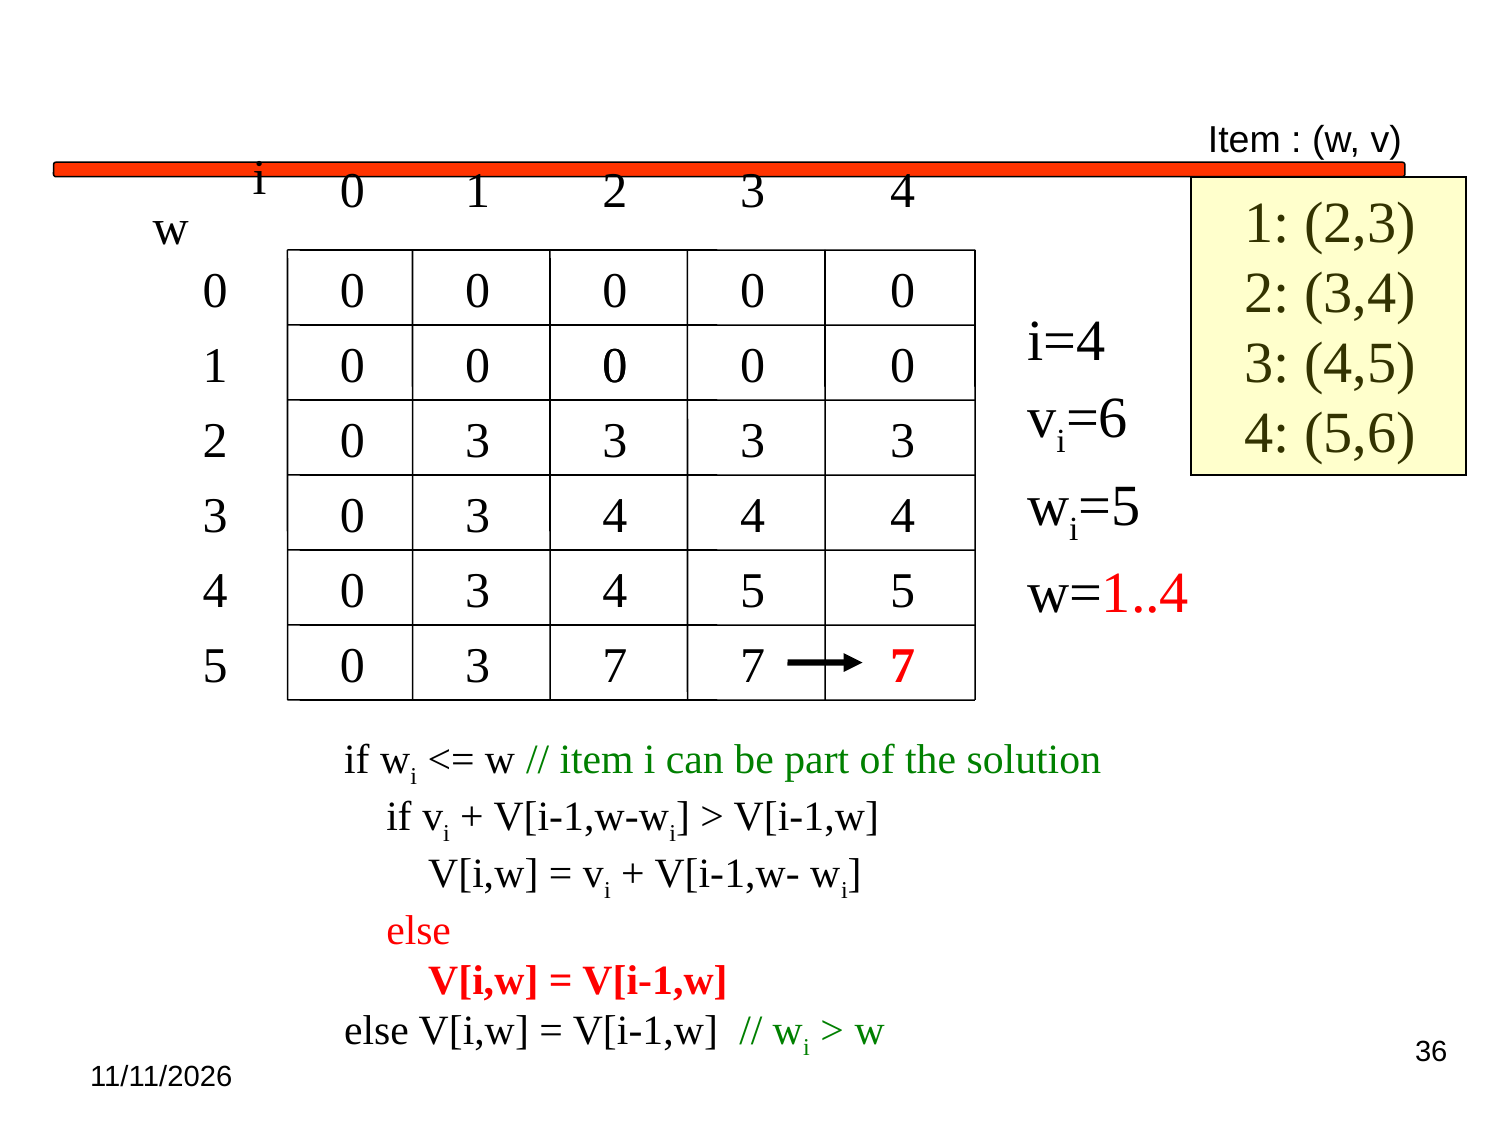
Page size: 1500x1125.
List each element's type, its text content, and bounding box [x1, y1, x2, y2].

text_box 4 [587, 474, 643, 549]
text_box 3 [725, 399, 780, 474]
text_box [787, 656, 863, 669]
text_box 4 [725, 474, 780, 549]
text_box 4 [875, 474, 930, 549]
text_box 2 [187, 399, 243, 474]
text_box 0 [325, 399, 380, 474]
text_box 3 [725, 149, 780, 225]
text_box 0 [187, 249, 243, 324]
text_box 1 [187, 324, 243, 399]
text_box 0 [587, 249, 643, 324]
text_box 3 [450, 549, 505, 624]
text_box 0 [450, 249, 505, 324]
slide_number 36 [1149, 1025, 1463, 1100]
text_box 0 [325, 549, 380, 625]
text_box 5 [187, 625, 243, 700]
text_box 0 [325, 324, 380, 399]
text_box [1190, 106, 1467, 476]
text_box 0 [325, 474, 380, 549]
text_box 0 [325, 625, 380, 700]
text_box 0 [725, 249, 780, 324]
text_box if wi <= w // item i can be part of the solution if vi + V[i-1,w-wi] > V[i-1,w] V[i,w] = vi + V[i-1,w- wi] else V[i,w] = V[i-1,w] else V[i,w] = V[i-1,w] // wi > w [287, 724, 1425, 1068]
text_box 5 [725, 549, 780, 624]
text_box 0 [587, 324, 643, 399]
text_box 7 [725, 624, 780, 700]
text_box i [237, 137, 282, 213]
text_box 1 [450, 149, 505, 225]
text_box 4 [187, 549, 243, 625]
text_box 3 [450, 624, 505, 700]
text_box 7 [875, 624, 930, 700]
text_box 3 [875, 399, 930, 474]
text_box 0 [450, 324, 505, 399]
text_box 0 [725, 324, 780, 399]
text_box 2 [587, 149, 643, 225]
text_box 0 [325, 249, 380, 324]
text_box 3 [450, 474, 505, 549]
text_box 4 [587, 549, 643, 624]
text_box i=4 vi=6 wi=5 w=1..4 [1012, 287, 1250, 632]
text_box 0 [875, 324, 930, 399]
text_box 4 [875, 149, 930, 225]
text_box 5 [875, 549, 930, 624]
text_box 7 [587, 624, 643, 700]
text_box 0 [875, 249, 930, 324]
text_box 3 [450, 399, 505, 474]
text_box 0 [325, 149, 380, 225]
text_box 3 [587, 399, 643, 474]
text_box 3 [187, 474, 243, 549]
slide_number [75, 1049, 425, 1103]
text_box w [137, 187, 204, 263]
